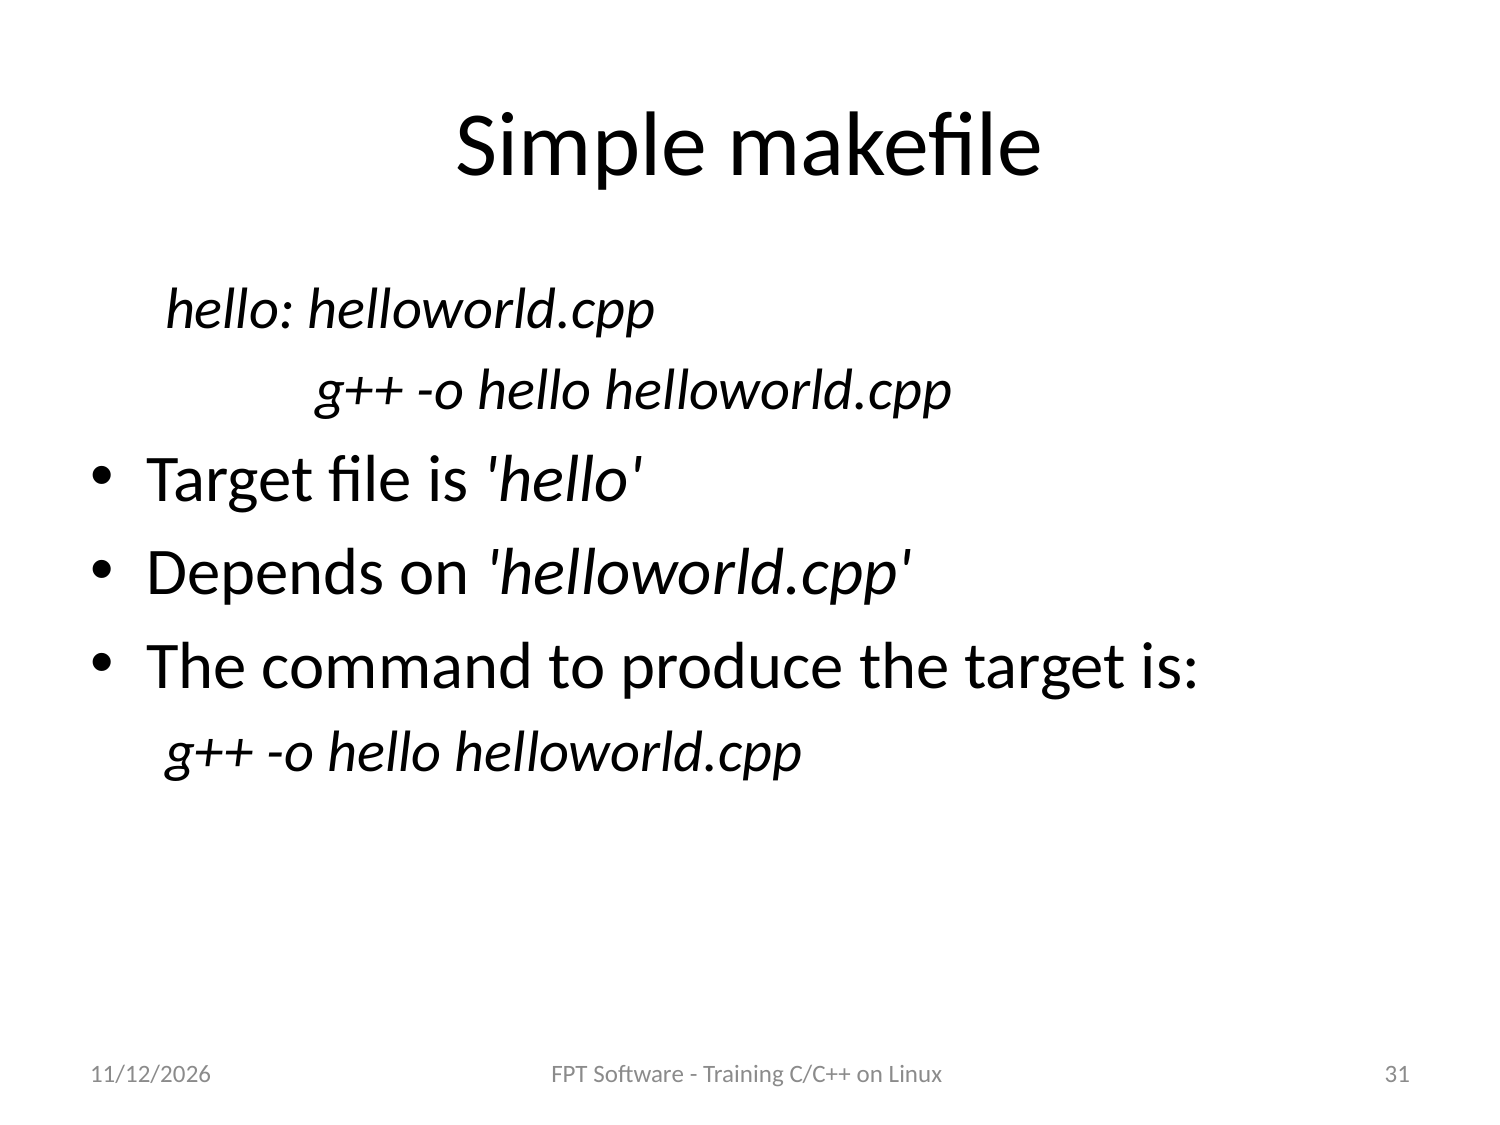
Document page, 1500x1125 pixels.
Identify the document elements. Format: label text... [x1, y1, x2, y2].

title Simple makefile [75, 45, 1425, 233]
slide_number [75, 1042, 425, 1103]
slide_number 31 [1074, 1042, 1425, 1103]
footer FPT Software - Training C/C++ on Linux [512, 1042, 988, 1103]
list hello: helloworld.cpp g++ -o hello helloworld.cpp Target file is 'hello' Depends on 'helloworld.cpp' The command to produce the target is: g++ -o hello helloworld.cpp [75, 262, 1425, 1005]
